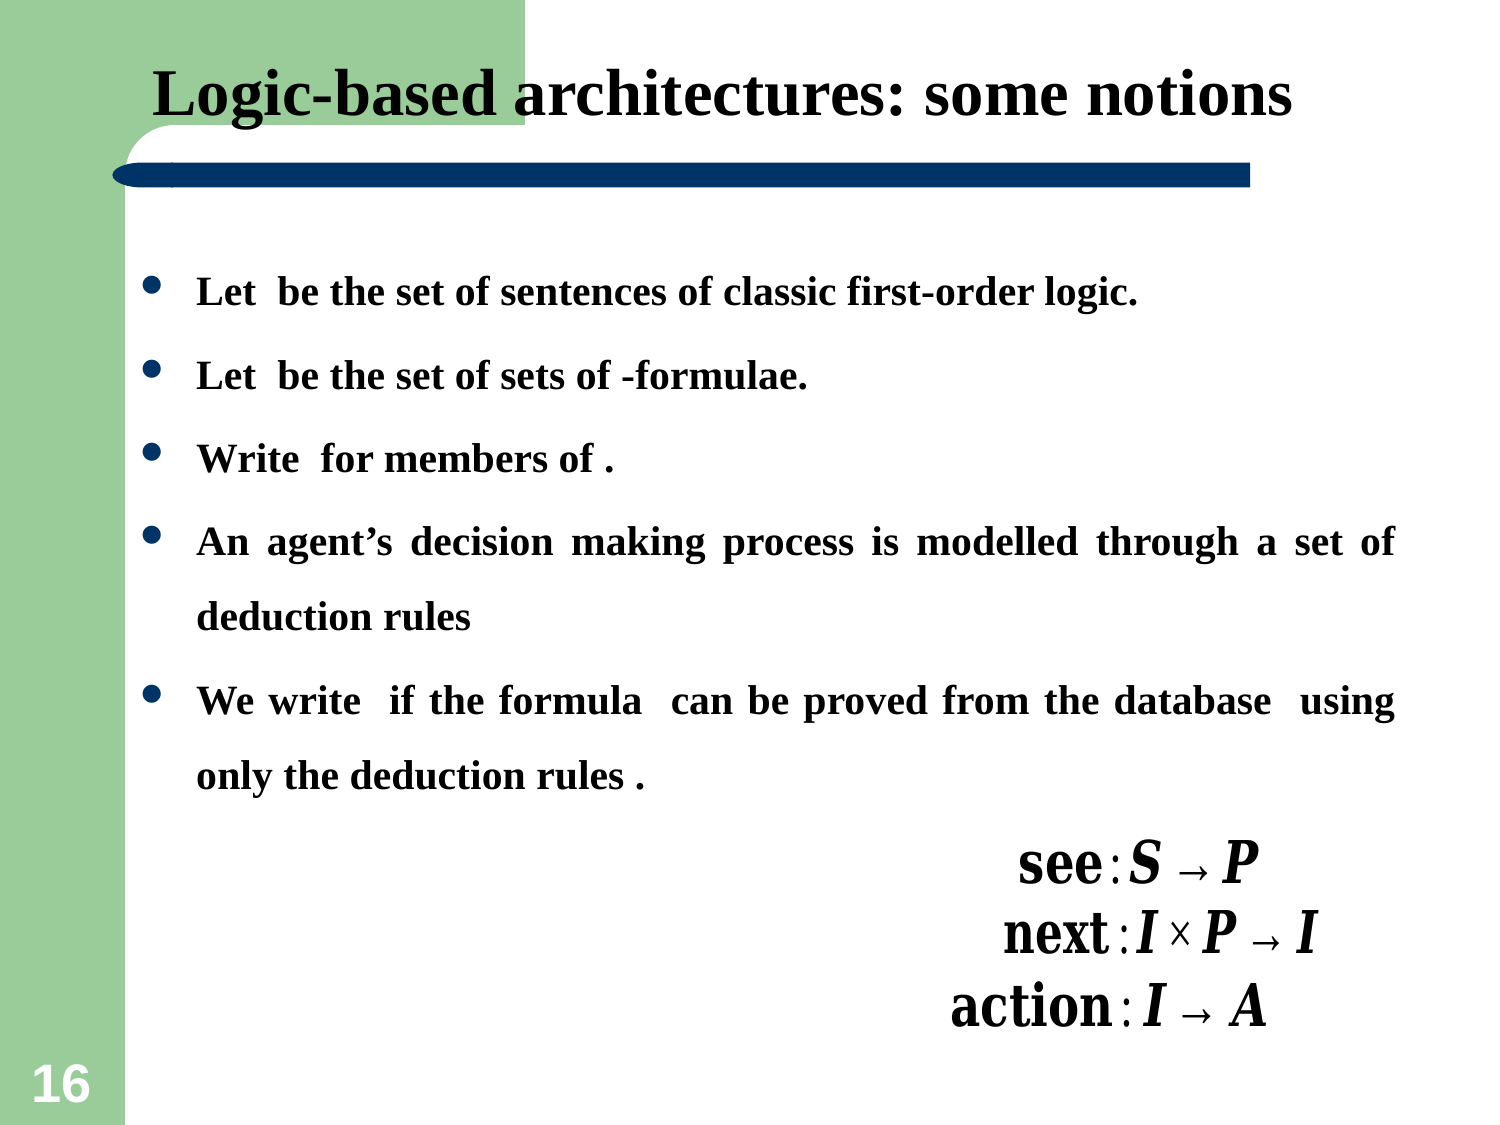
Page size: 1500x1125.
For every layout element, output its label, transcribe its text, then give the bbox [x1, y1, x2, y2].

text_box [950, 832, 1321, 1041]
title Logic-based architectures: some notions [137, 37, 1450, 138]
slide_number 16 [13, 1040, 111, 1122]
